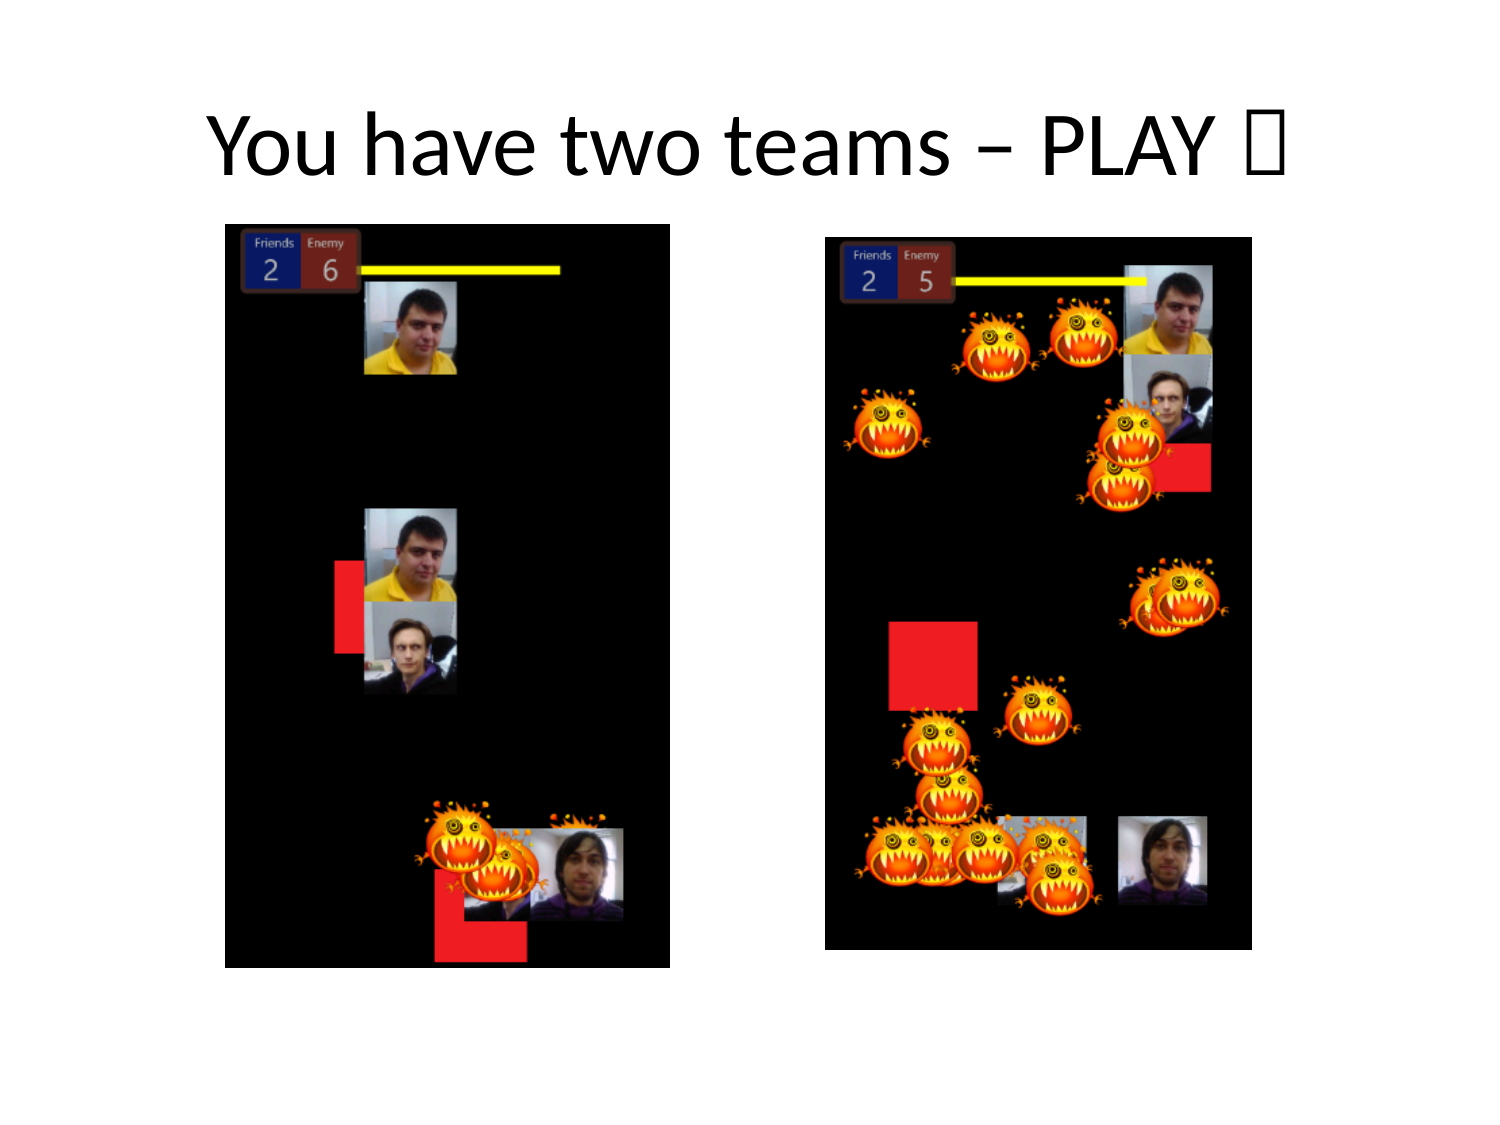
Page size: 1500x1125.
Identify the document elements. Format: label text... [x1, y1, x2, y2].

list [224, 224, 670, 968]
title You have two teams – PLAY  [75, 45, 1425, 233]
picture [824, 237, 1252, 951]
